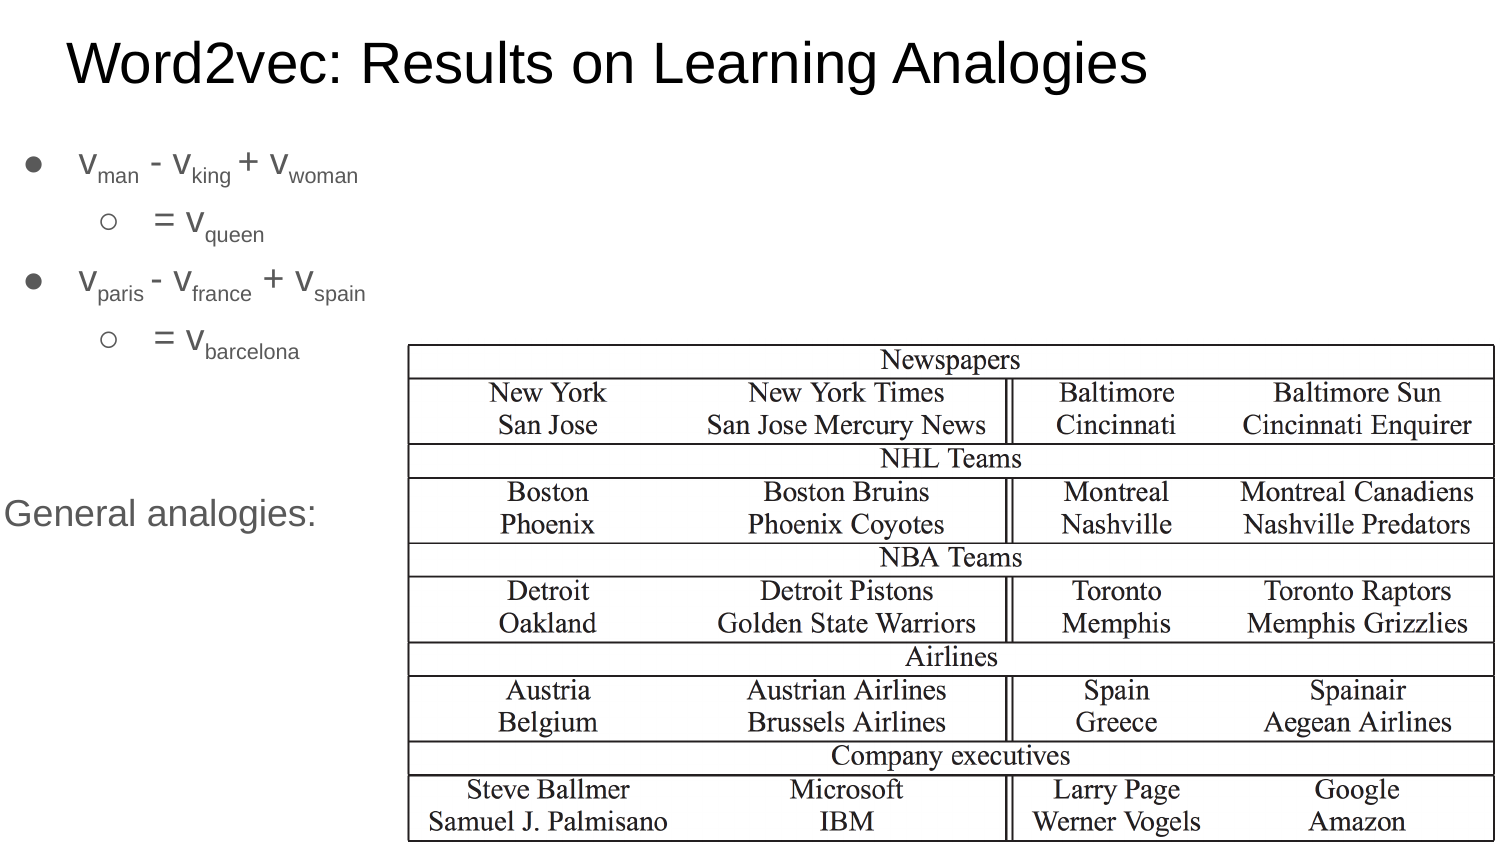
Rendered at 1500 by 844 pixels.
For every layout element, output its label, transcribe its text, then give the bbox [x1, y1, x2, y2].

list vman - vking + vwoman = vqueen vparis - vfrance + vspain = vbarcelona General analogies: [0, 114, 1387, 675]
picture [406, 337, 1500, 844]
title Word2vec: Results on Learning Analogies [51, 10, 1449, 105]
